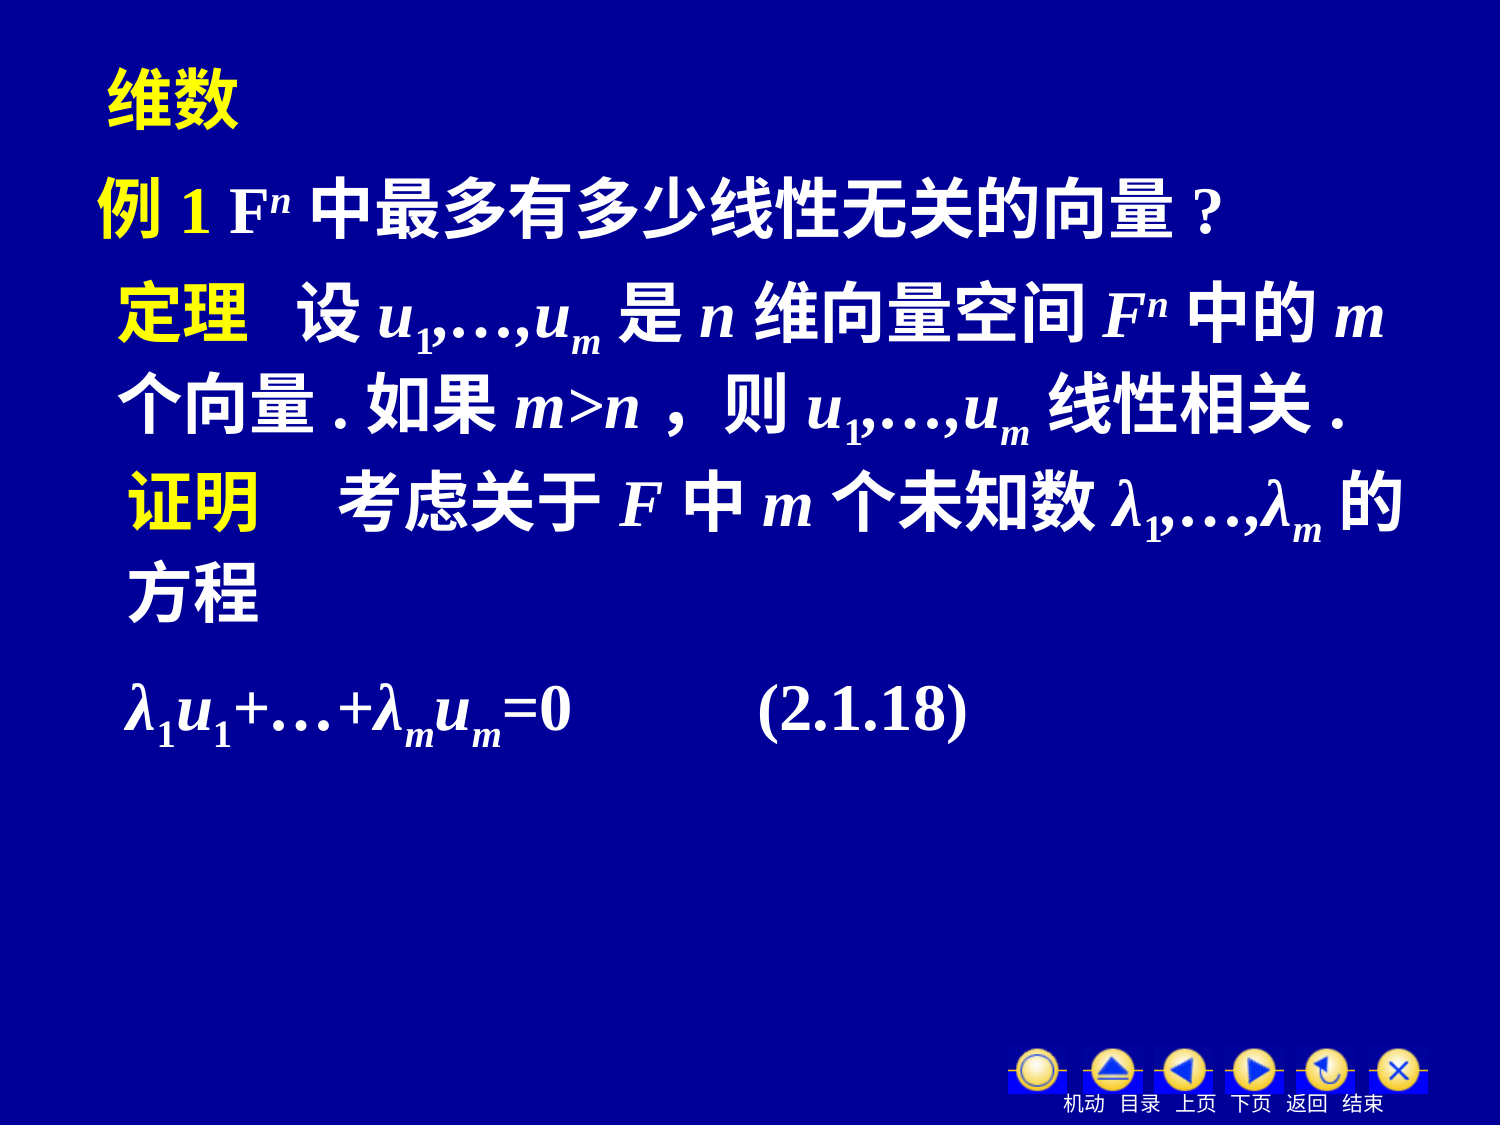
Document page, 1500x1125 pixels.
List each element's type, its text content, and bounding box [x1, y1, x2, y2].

text_box 例1 Fn中最多有多少线性无关的向量? [81, 159, 1350, 254]
text_box 证明 考虑关于F中m个未知数λ1,…,λm的方程 λ1u1+…+λmum=0 (2.1.18) [112, 452, 1438, 763]
text_box 定理 设u1,…,um是n维向量空间Fn中的m个向量.如果m>n，则u1,…,um线性相关. [101, 263, 1422, 461]
picture [1008, 1046, 1067, 1094]
picture [1225, 1046, 1284, 1094]
picture [1154, 1046, 1213, 1094]
picture [1083, 1046, 1143, 1094]
text_box 维数 [91, 50, 1435, 146]
picture [1296, 1046, 1355, 1094]
picture [1369, 1046, 1428, 1094]
